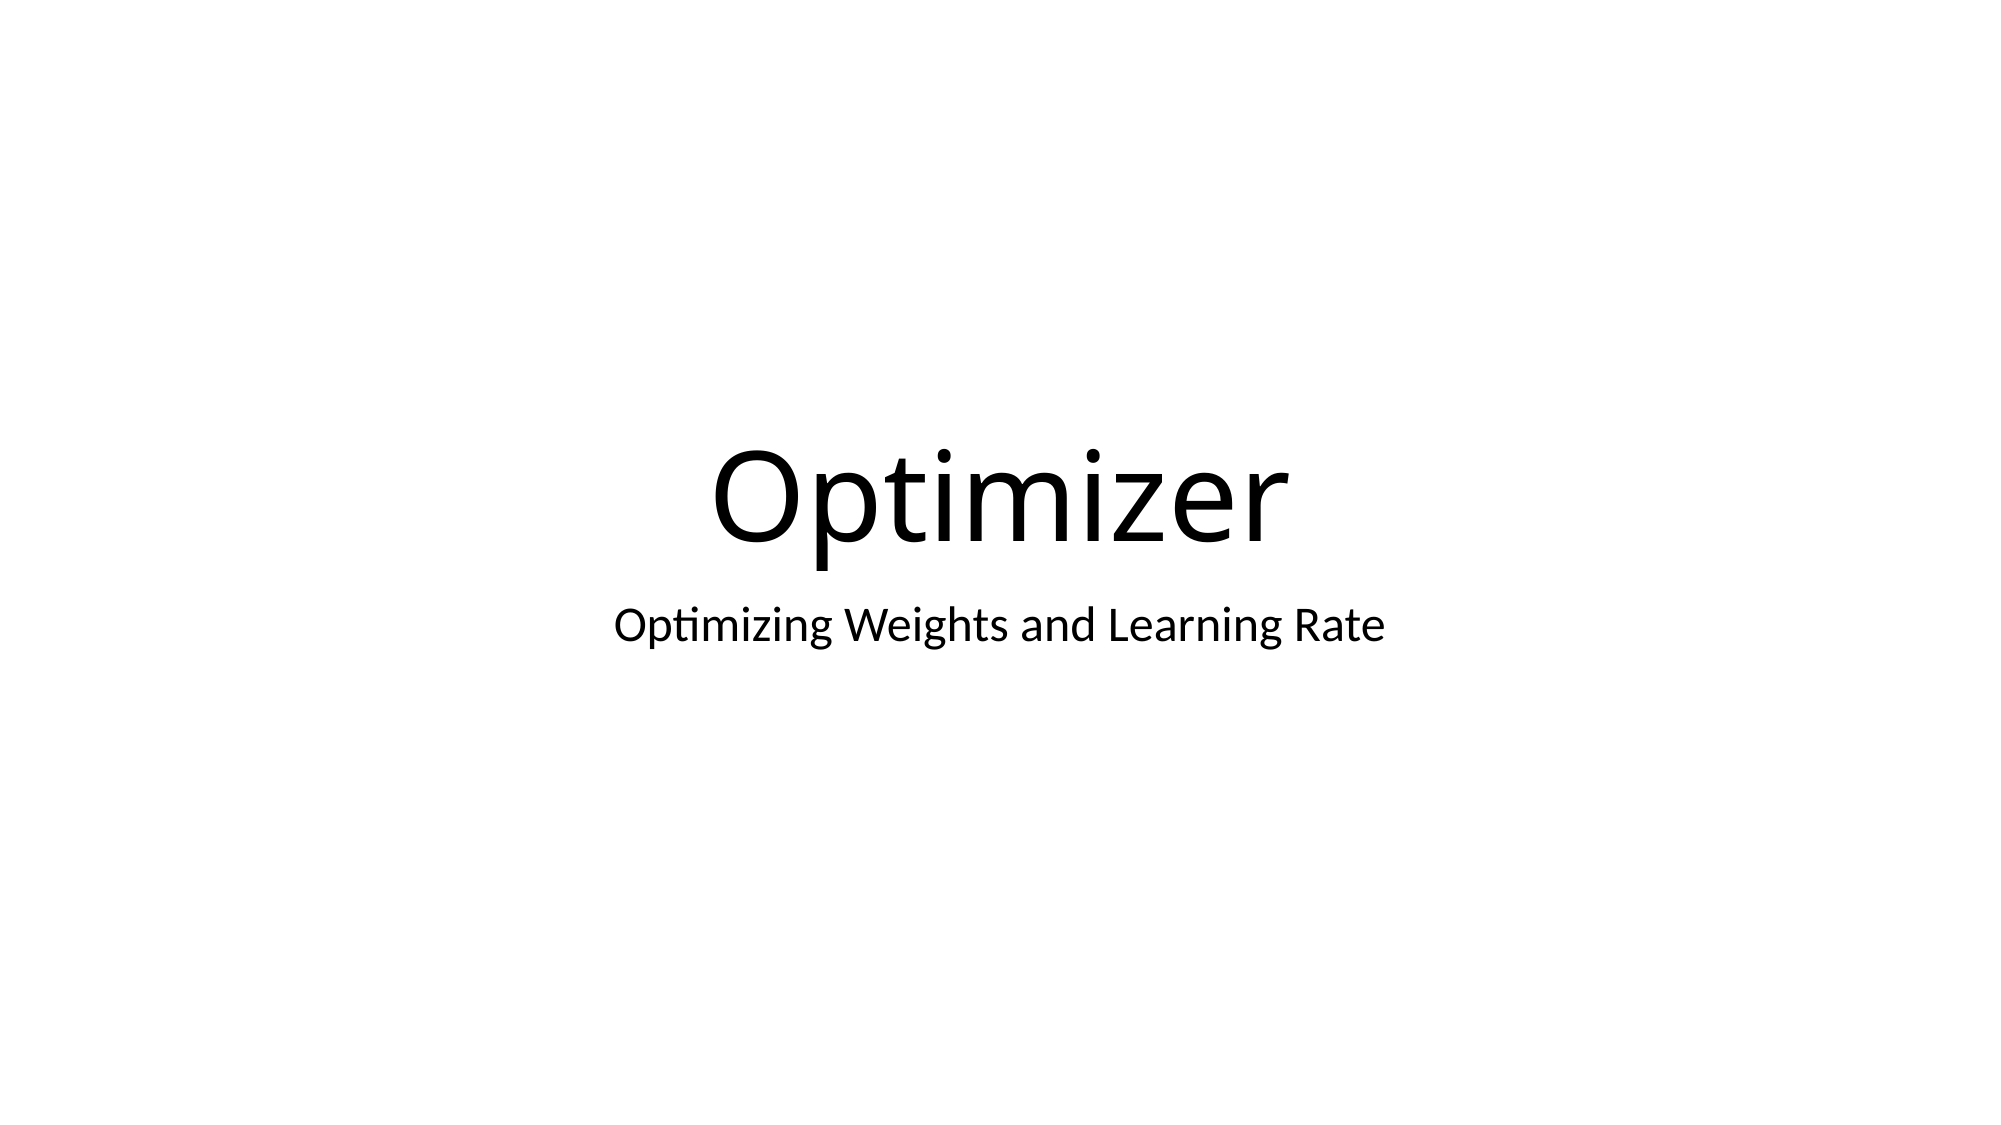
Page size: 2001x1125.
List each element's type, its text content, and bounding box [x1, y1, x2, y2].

title Optimizer [249, 184, 1750, 576]
subtitle Optimizing Weights and Learning Rate [249, 590, 1750, 863]
